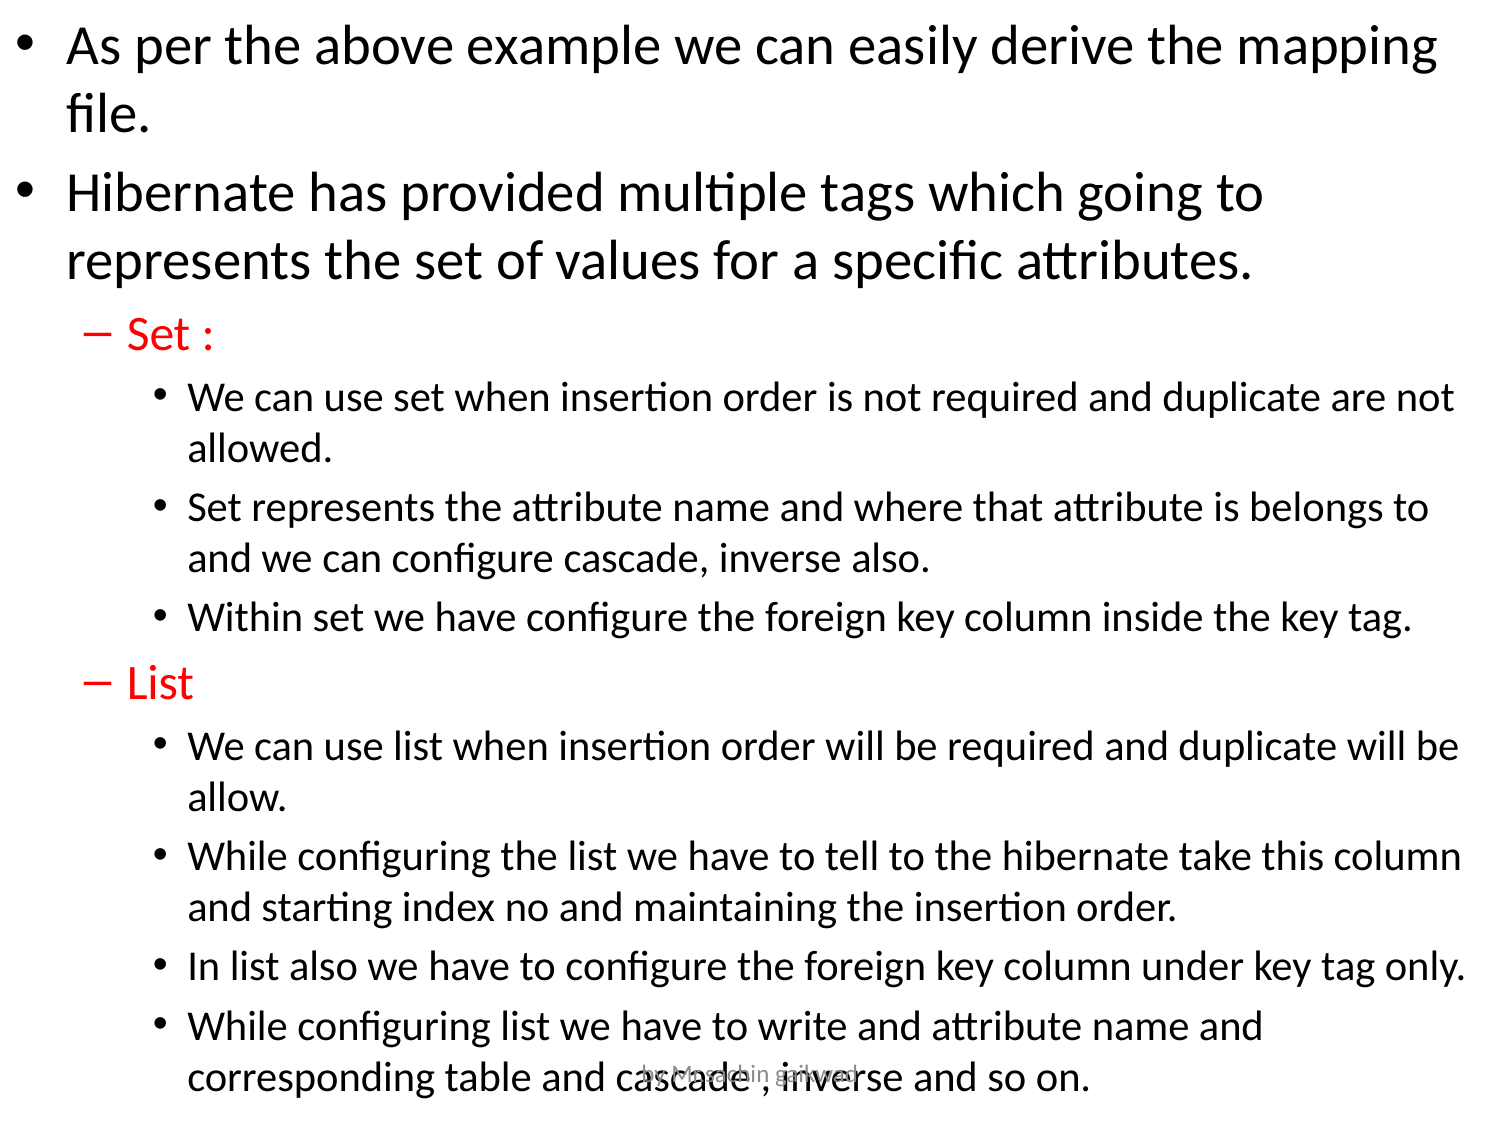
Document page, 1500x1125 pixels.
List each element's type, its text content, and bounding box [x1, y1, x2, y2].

list As per the above example we can easily derive the mapping file. Hibernate has provided multiple tags which going to represents the set of values for a specific attributes. Set : We can use set when insertion order is not required and duplicate are not allowed. Set represents the attribute name and where that attribute is belongs to and we can configure cascade, inverse also. Within set we have configure the foreign key column inside the key tag. List We can use list when insertion order will be required and duplicate will be allow. While configuring the list we have to tell to the hibernate take this column and starting index no and maintaining the insertion order. In list also we have to configure the foreign key column under key tag only. While configuring list we have to write and attribute name and corresponding table and cascade , inverse and so on. [0, 0, 1500, 1125]
footer by Mr.sachin gaikwad [512, 1042, 988, 1103]
